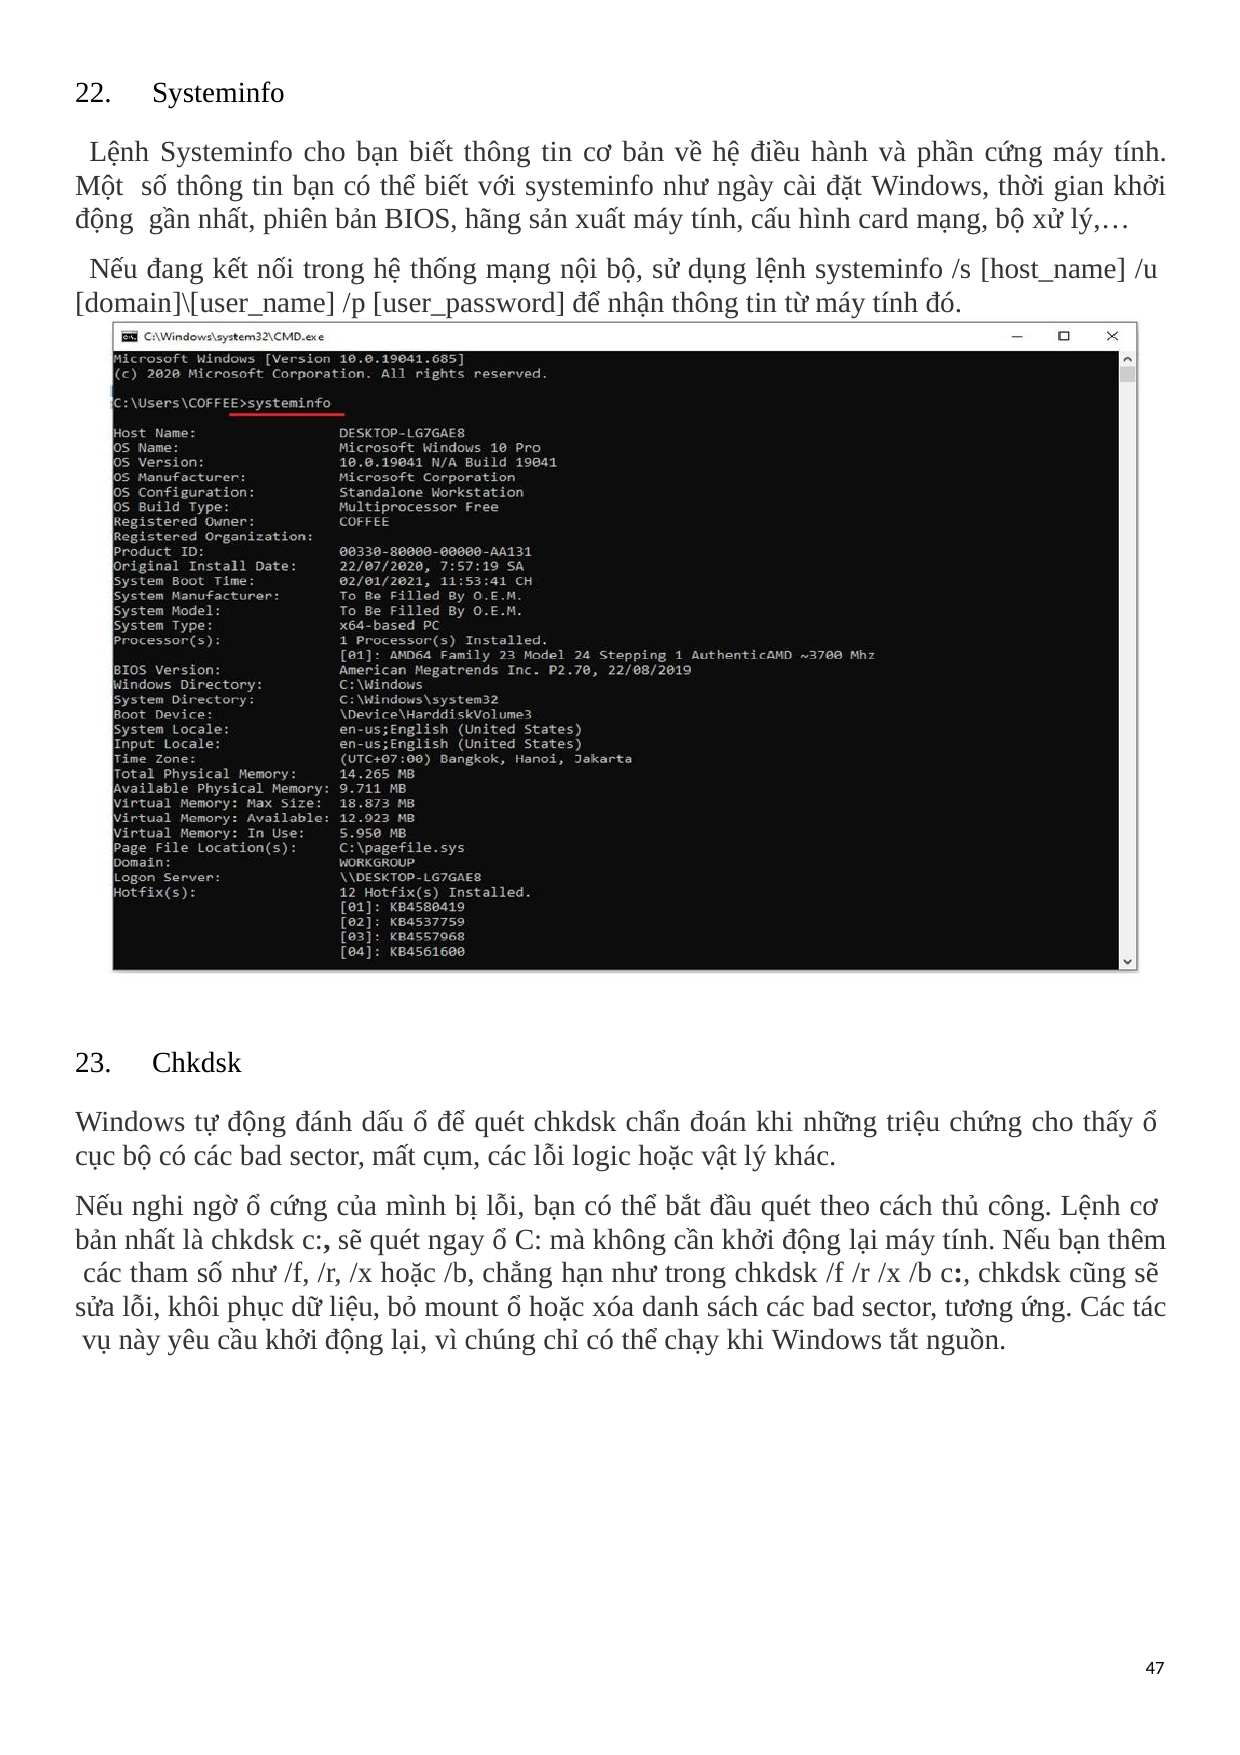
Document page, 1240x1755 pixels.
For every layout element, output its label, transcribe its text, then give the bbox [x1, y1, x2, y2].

slide_number 47 [1139, 1658, 1171, 1755]
text_box 23. Chkdsk Windows tự động đánh dấu ổ để quét chkdsk chẩn đoán khi những triệu chứng cho thấy ổ cục bộ có các bad sector, mất cụm, các lỗi logic hoặc vật lý khác. Nếu nghi ngờ ổ cứng của mình bị lỗi, bạn có thể bắt đầu quét theo cách thủ công. Lệnh cơ bản nhất là chkdsk c:, sẽ quét ngay ổ C: mà không cần khởi động lại máy tính. Nếu bạn thêm các tham số như /f, /r, /x hoặc /b, chẳng hạn như trong chkdsk /f /r /x /b c:, chkdsk cũng sẽ sửa lỗi, khôi phục dữ liệu, bỏ mount ổ hoặc xóa danh sách các bad sector, tương ứng. Các tác vụ này yêu cầu khởi động lại, vì chúng chỉ có thể chạy khi Windows tắt nguồn. [72, 1041, 1168, 1356]
text_box [98, 318, 1142, 980]
text_box 22. Systeminfo Lệnh Systeminfo cho bạn biết thông tin cơ bản về hệ điều hành và phần cứng máy tính. Một số thông tin bạn có thể biết với systeminfo như ngày cài đặt Windows, thời gian khởi động gần nhất, phiên bản BIOS, hãng sản xuất máy tính, cấu hình card mạng, bộ xử lý,… Nếu đang kết nối trong hệ thống mạng nội bộ, sử dụng lệnh systeminfo /s [host_name] /u [domain]\[user_name] /p [user_password] để nhận thông tin từ máy tính đó. [72, 70, 1168, 318]
